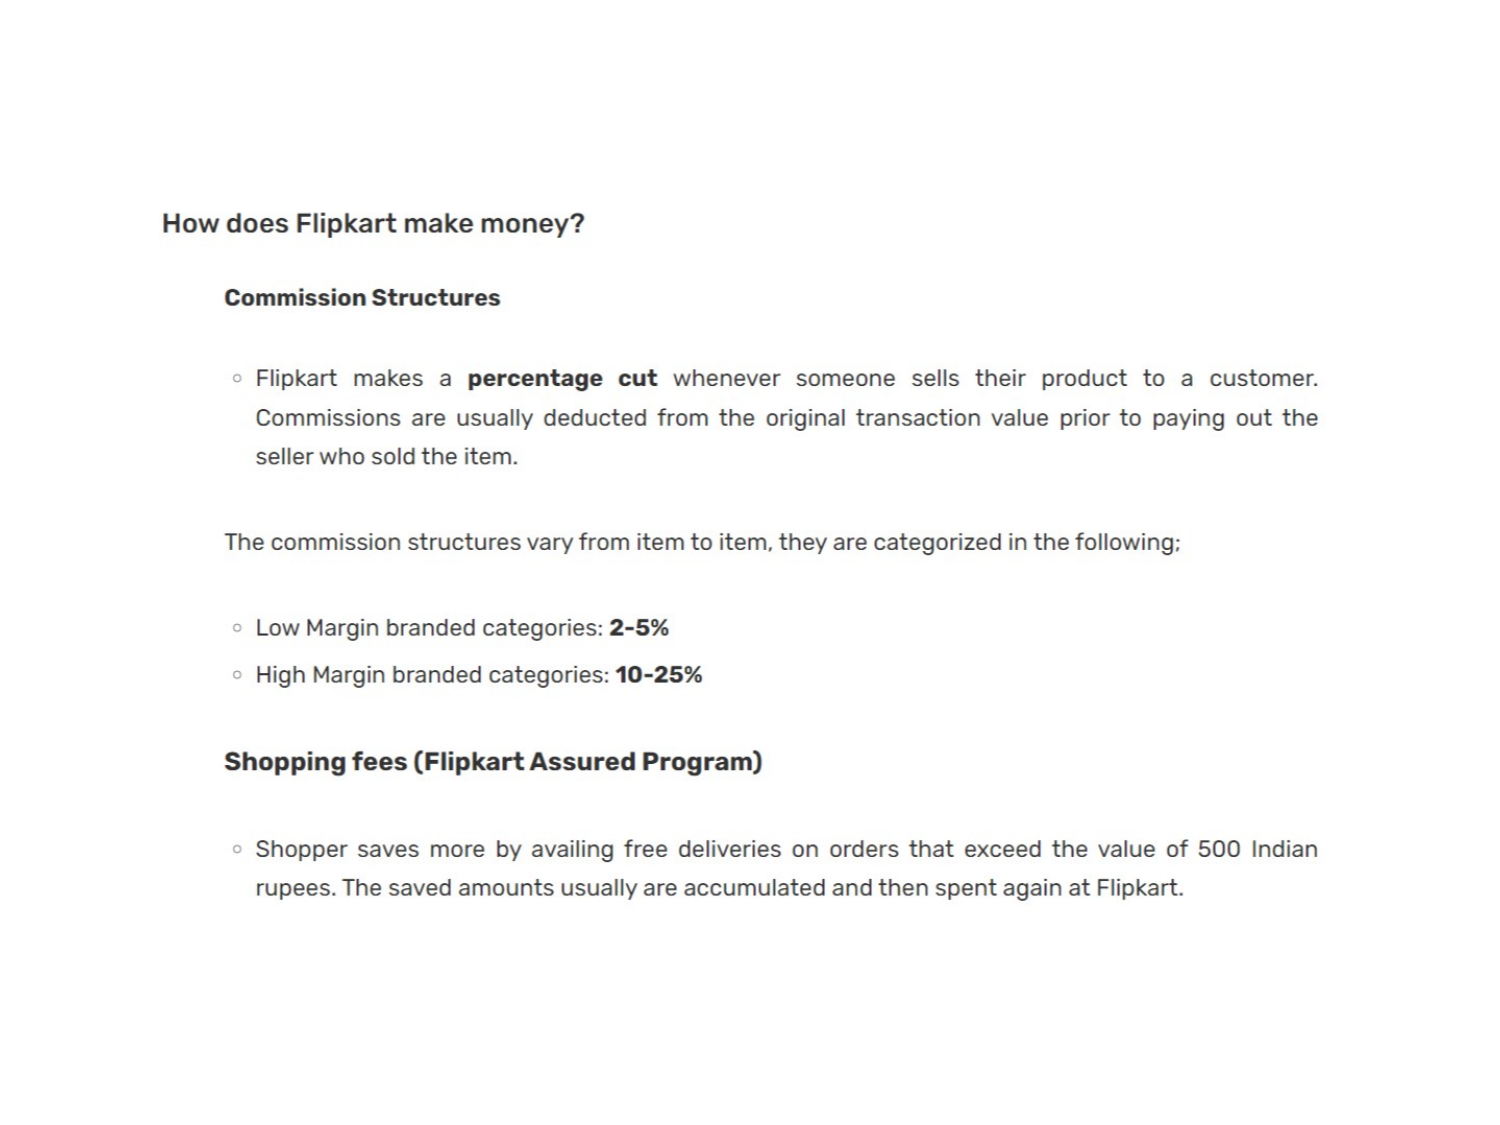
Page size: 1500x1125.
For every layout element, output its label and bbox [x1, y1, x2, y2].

picture [158, 196, 1342, 929]
